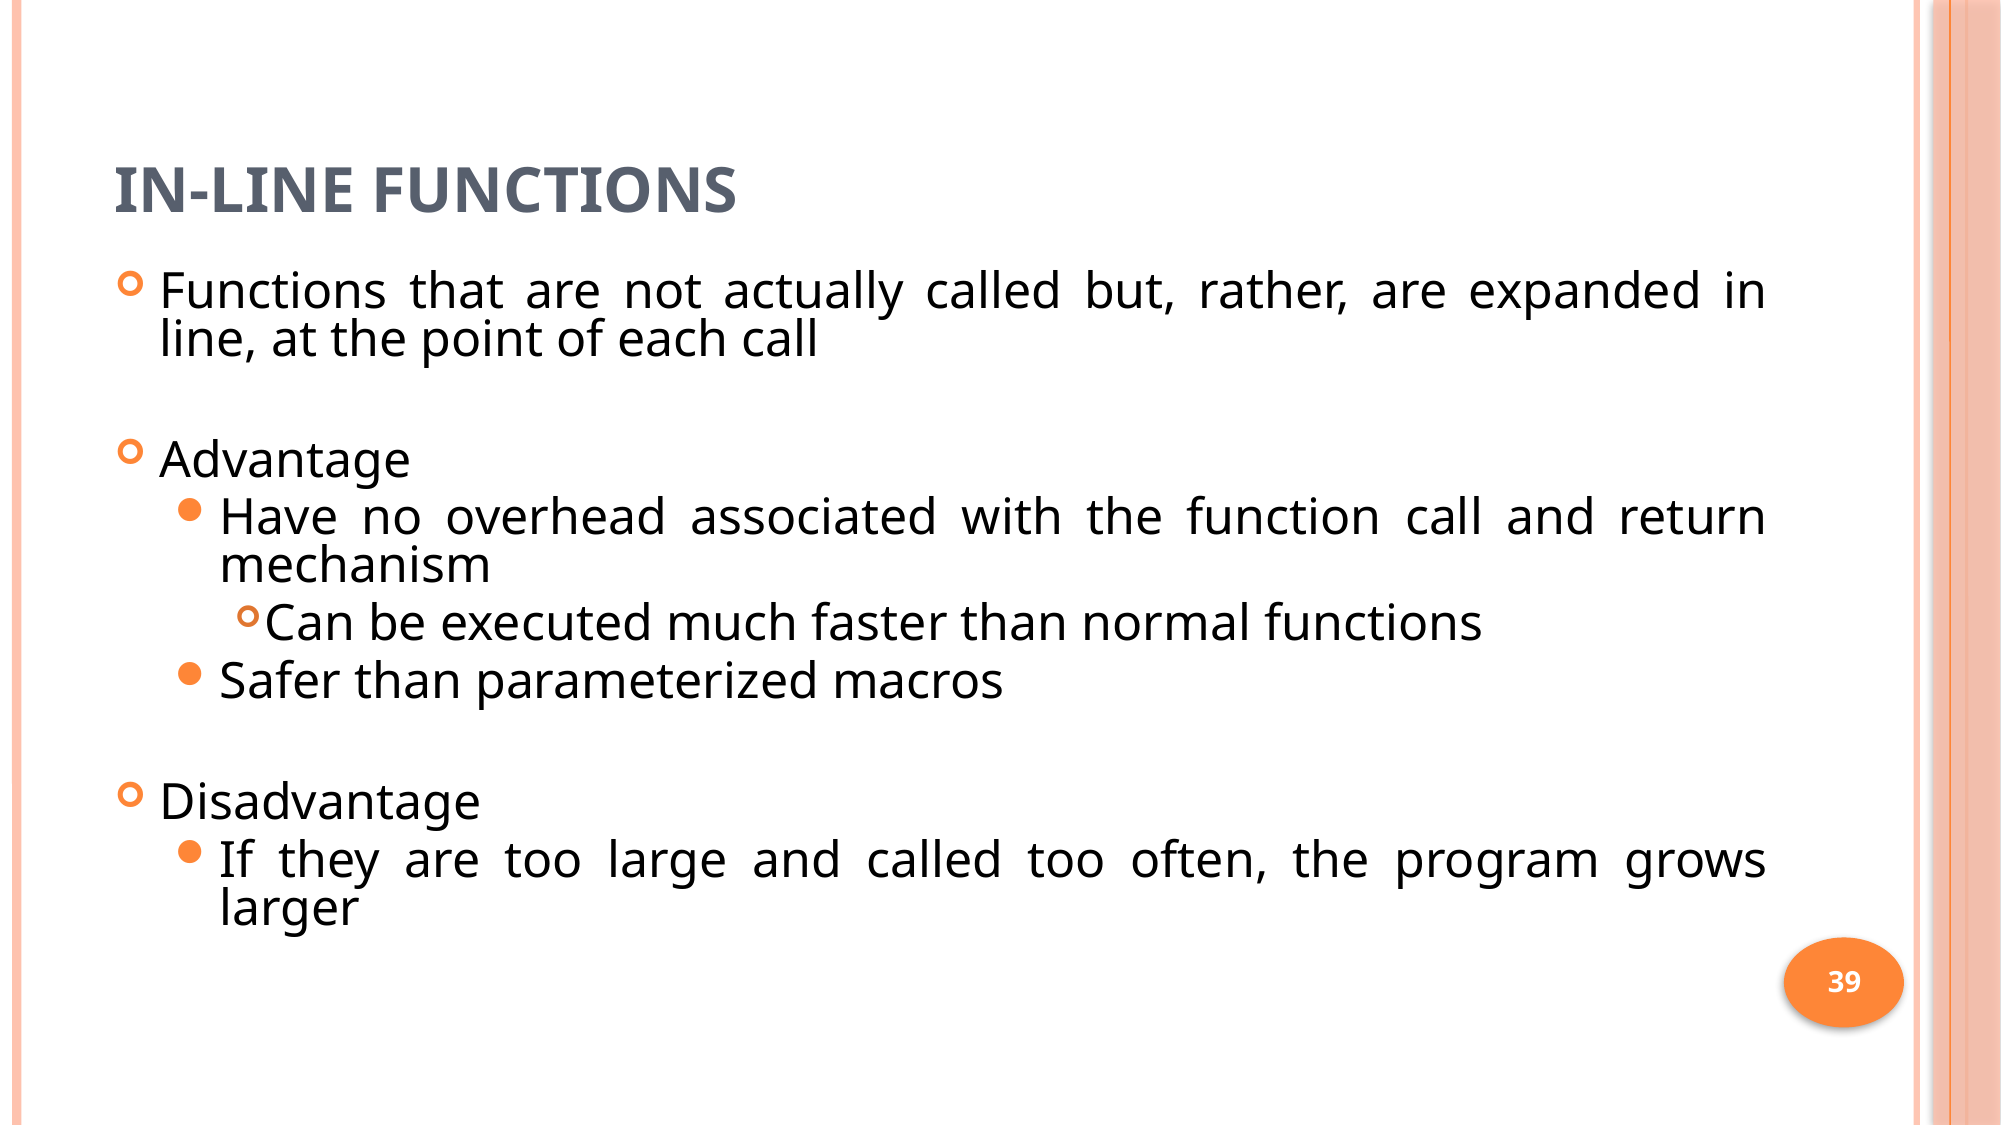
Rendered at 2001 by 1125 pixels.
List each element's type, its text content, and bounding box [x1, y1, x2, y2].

slide_number 39 [1777, 940, 1912, 1027]
list Functions that are not actually called but, rather, are expanded in line, at the point of each call Advantage Have no overhead associated with the function call and return mechanism Can be executed much faster than normal functions Safer than parameterized macros Disadvantage If they are too large and called too often, the program grows larger [99, 262, 1784, 1062]
title In-line Functions [99, 45, 1784, 233]
